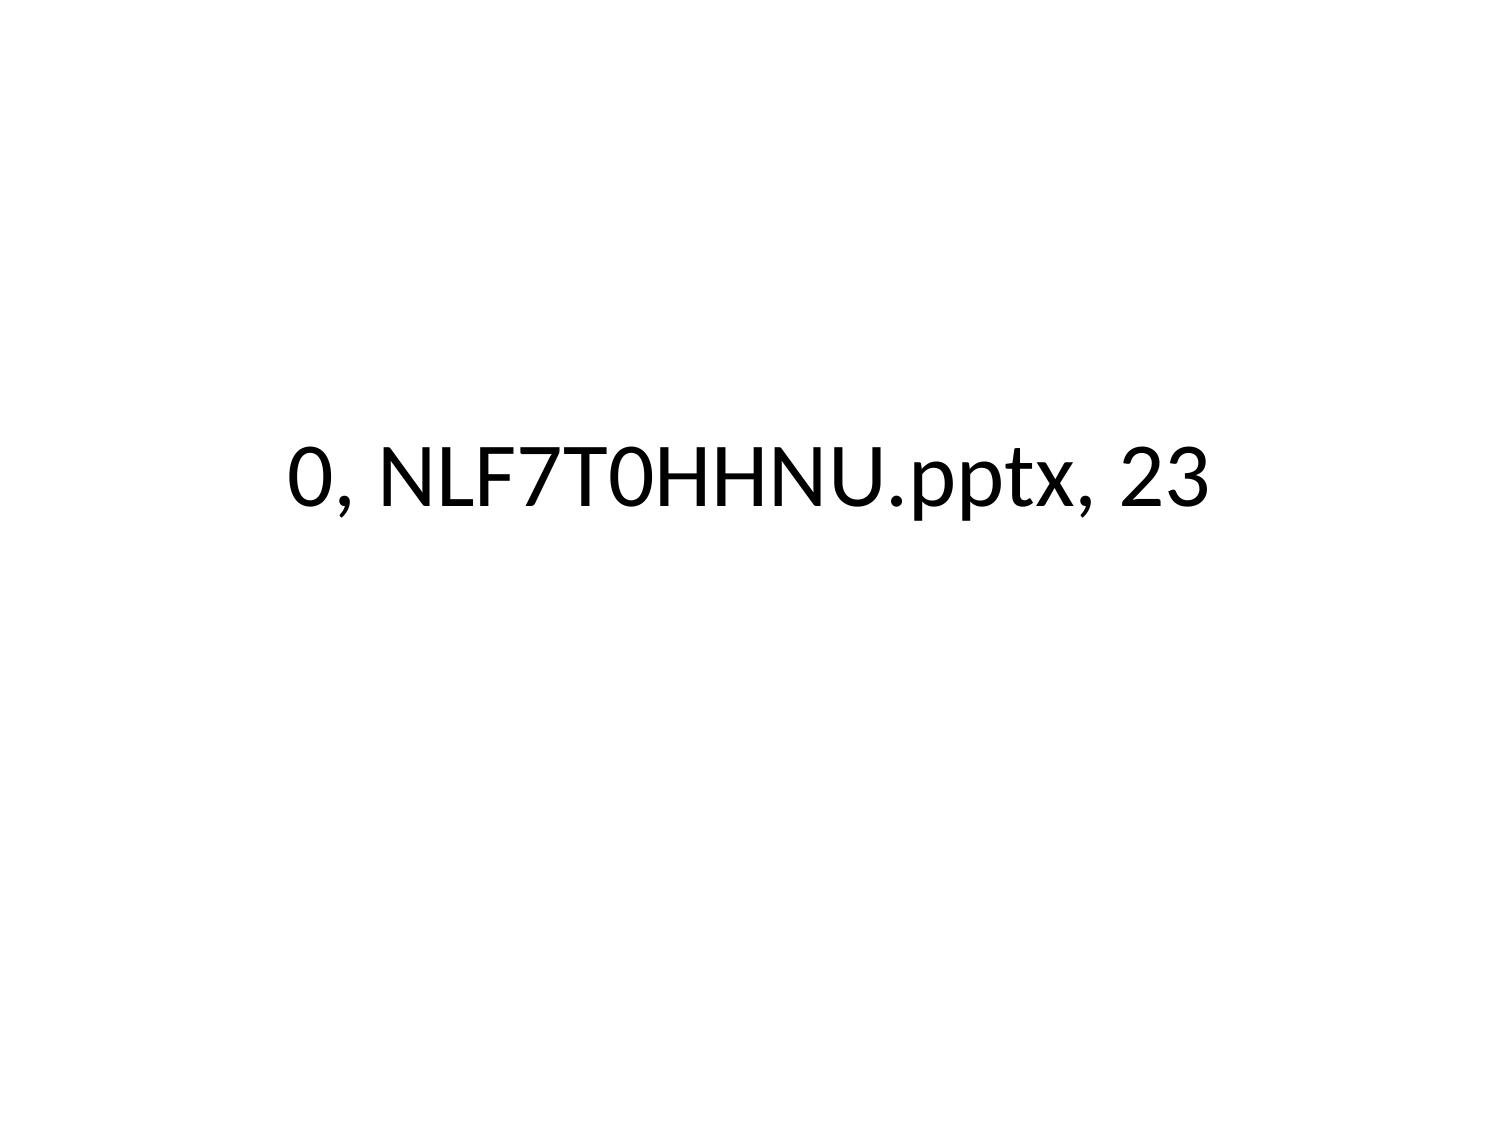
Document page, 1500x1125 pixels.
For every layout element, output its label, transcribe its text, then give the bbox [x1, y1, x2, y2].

title 0, NLF7T0HHNU.pptx, 23 [112, 349, 1388, 591]
